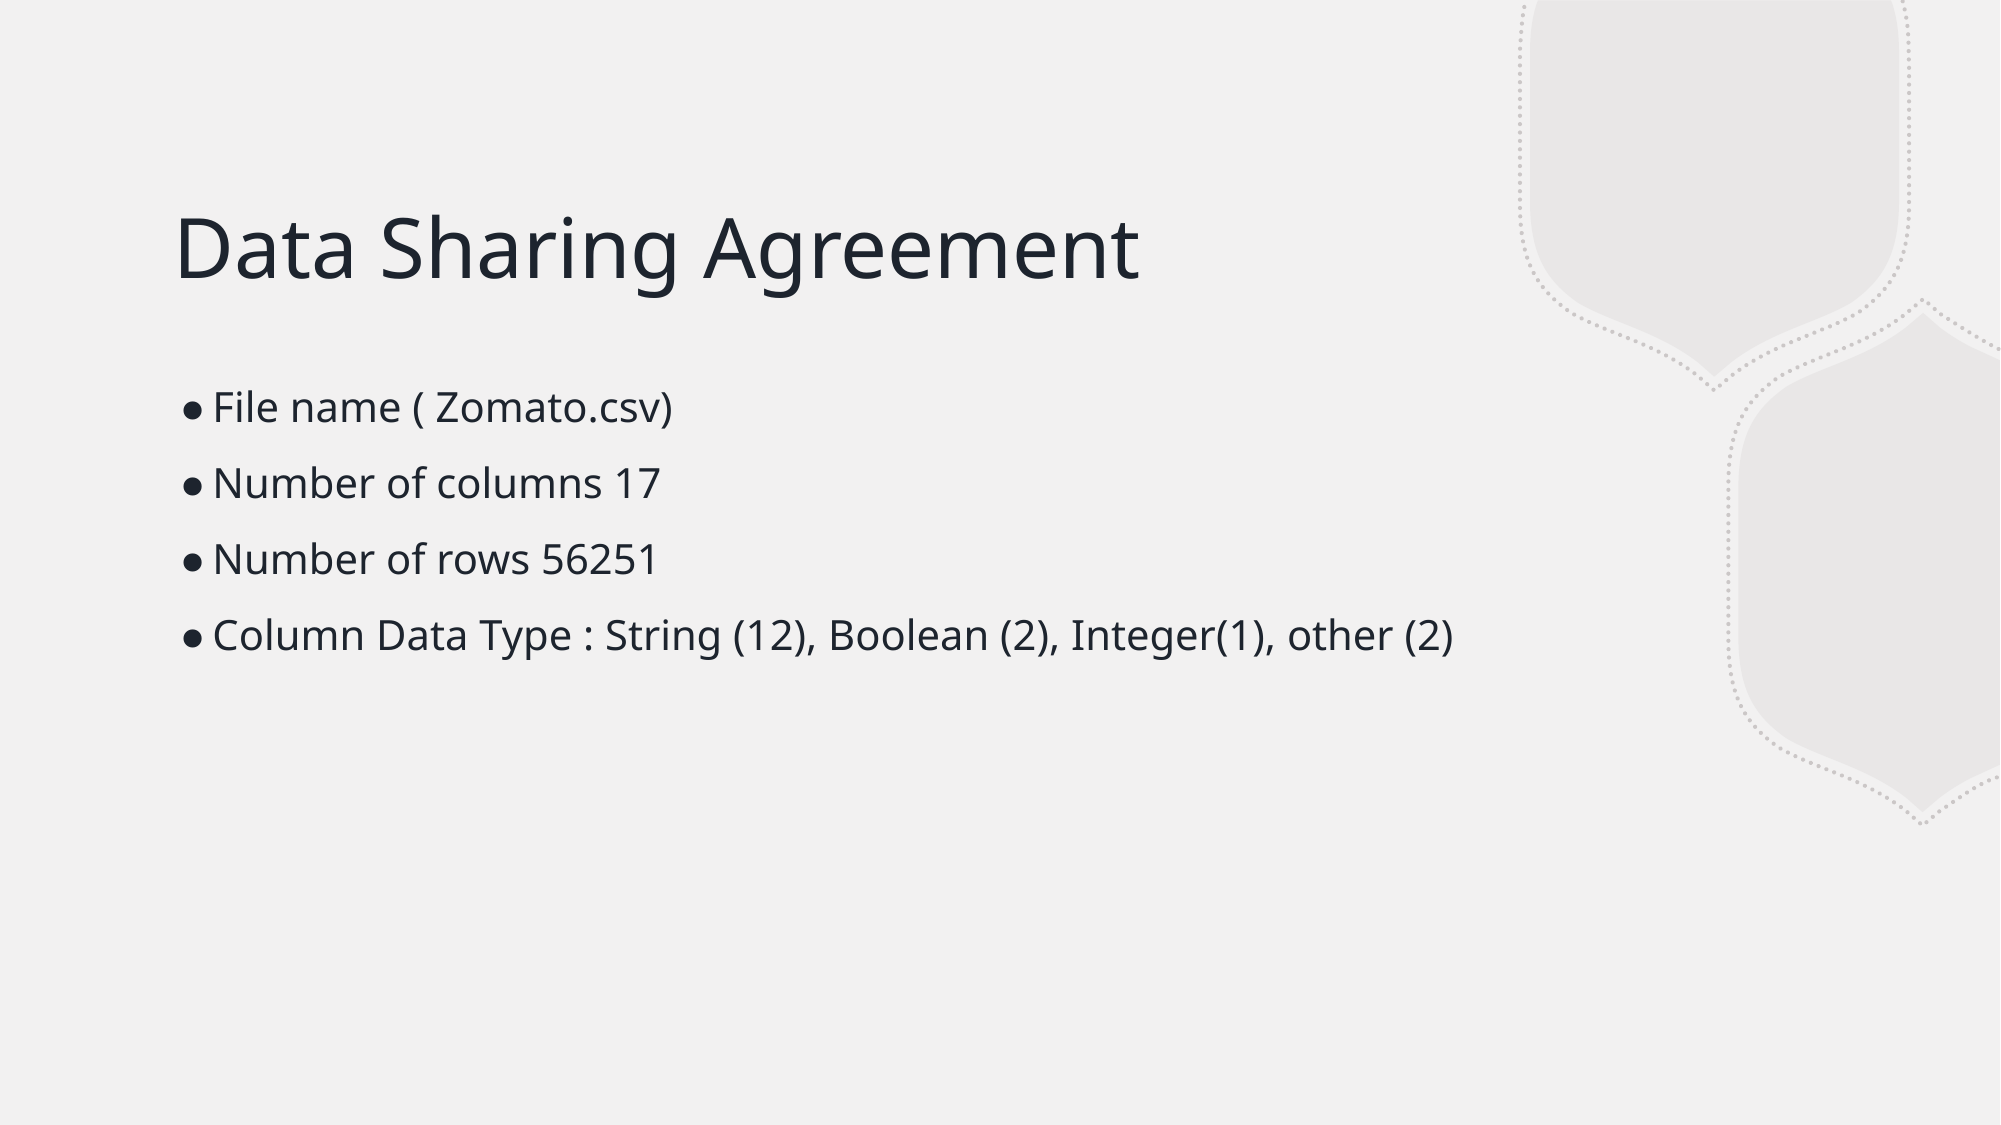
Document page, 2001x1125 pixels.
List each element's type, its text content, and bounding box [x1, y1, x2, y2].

title Data Sharing Agreement [158, 157, 1648, 332]
list File name ( Zomato.csv) Number of columns 17 Number of rows 56251 Column Data Type : String (12), Boolean (2), Integer(1), other (2) [158, 368, 1648, 968]
